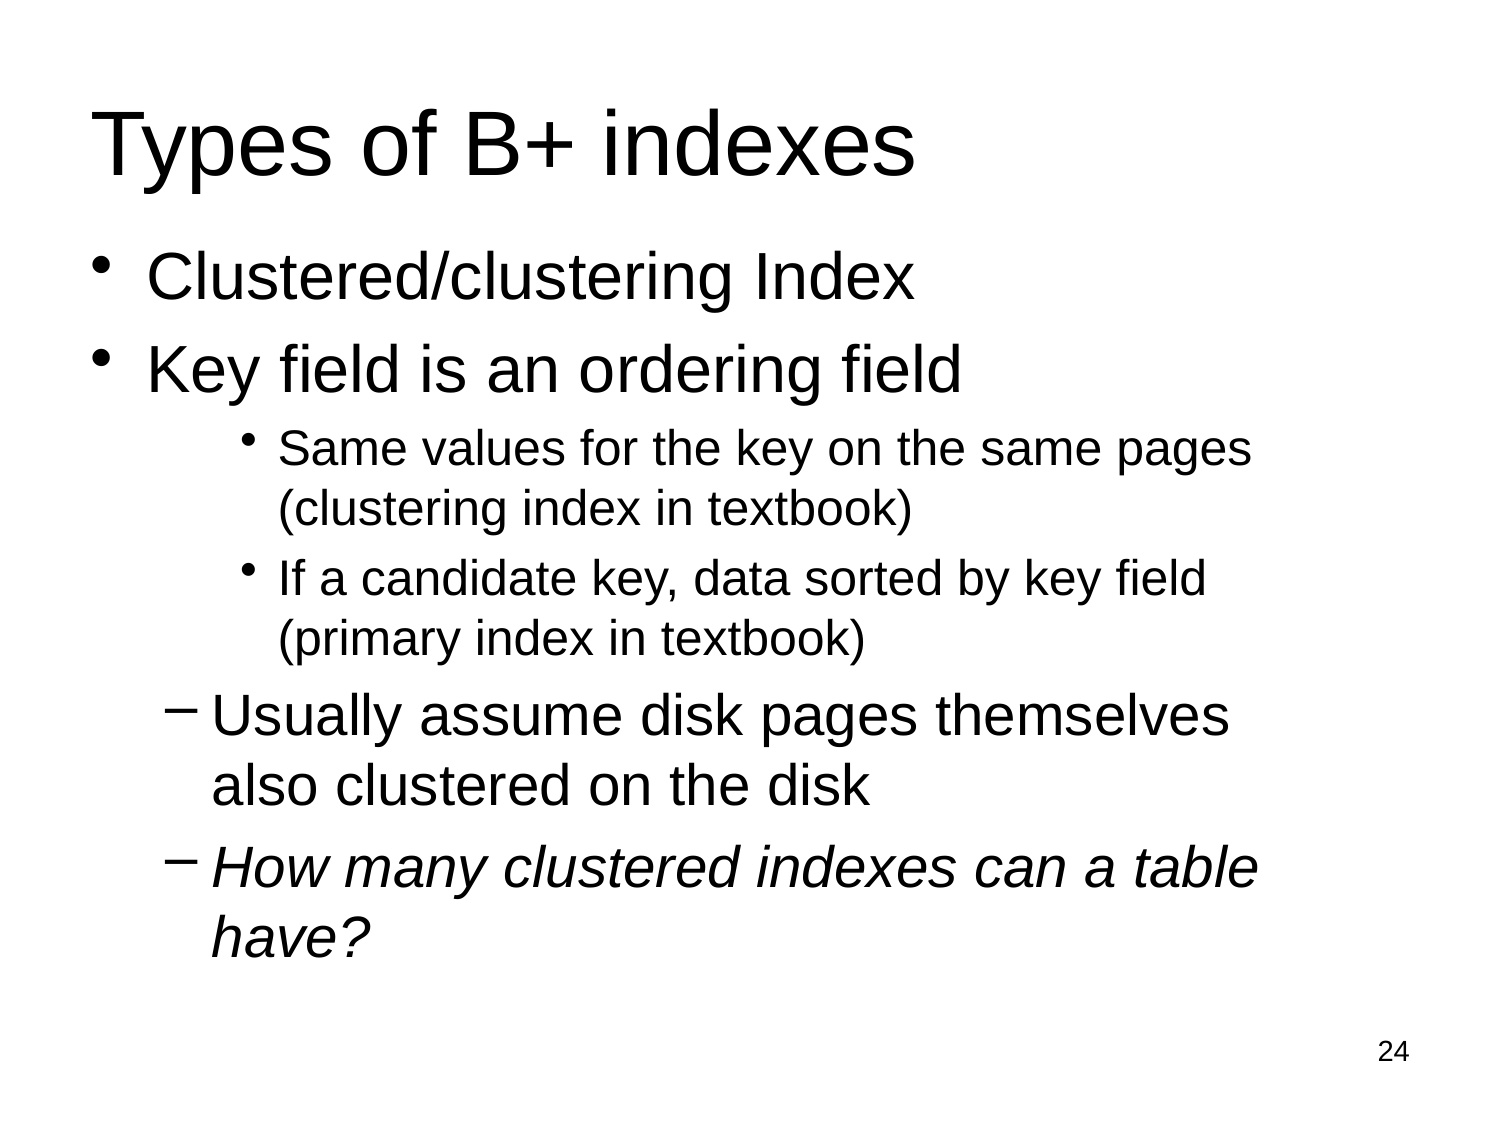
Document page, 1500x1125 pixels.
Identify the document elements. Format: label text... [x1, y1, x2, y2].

title Types of B+ indexes [75, 45, 1425, 224]
slide_number 24 [1074, 1024, 1426, 1103]
list Clustered/clustering Index Key field is an ordering field Same values for the key on the same pages (clustering index in textbook) If a candidate key, data sorted by key field (primary index in textbook) Usually assume disk pages themselves also clustered on the disk How many clustered indexes can a table have? [75, 224, 1425, 968]
